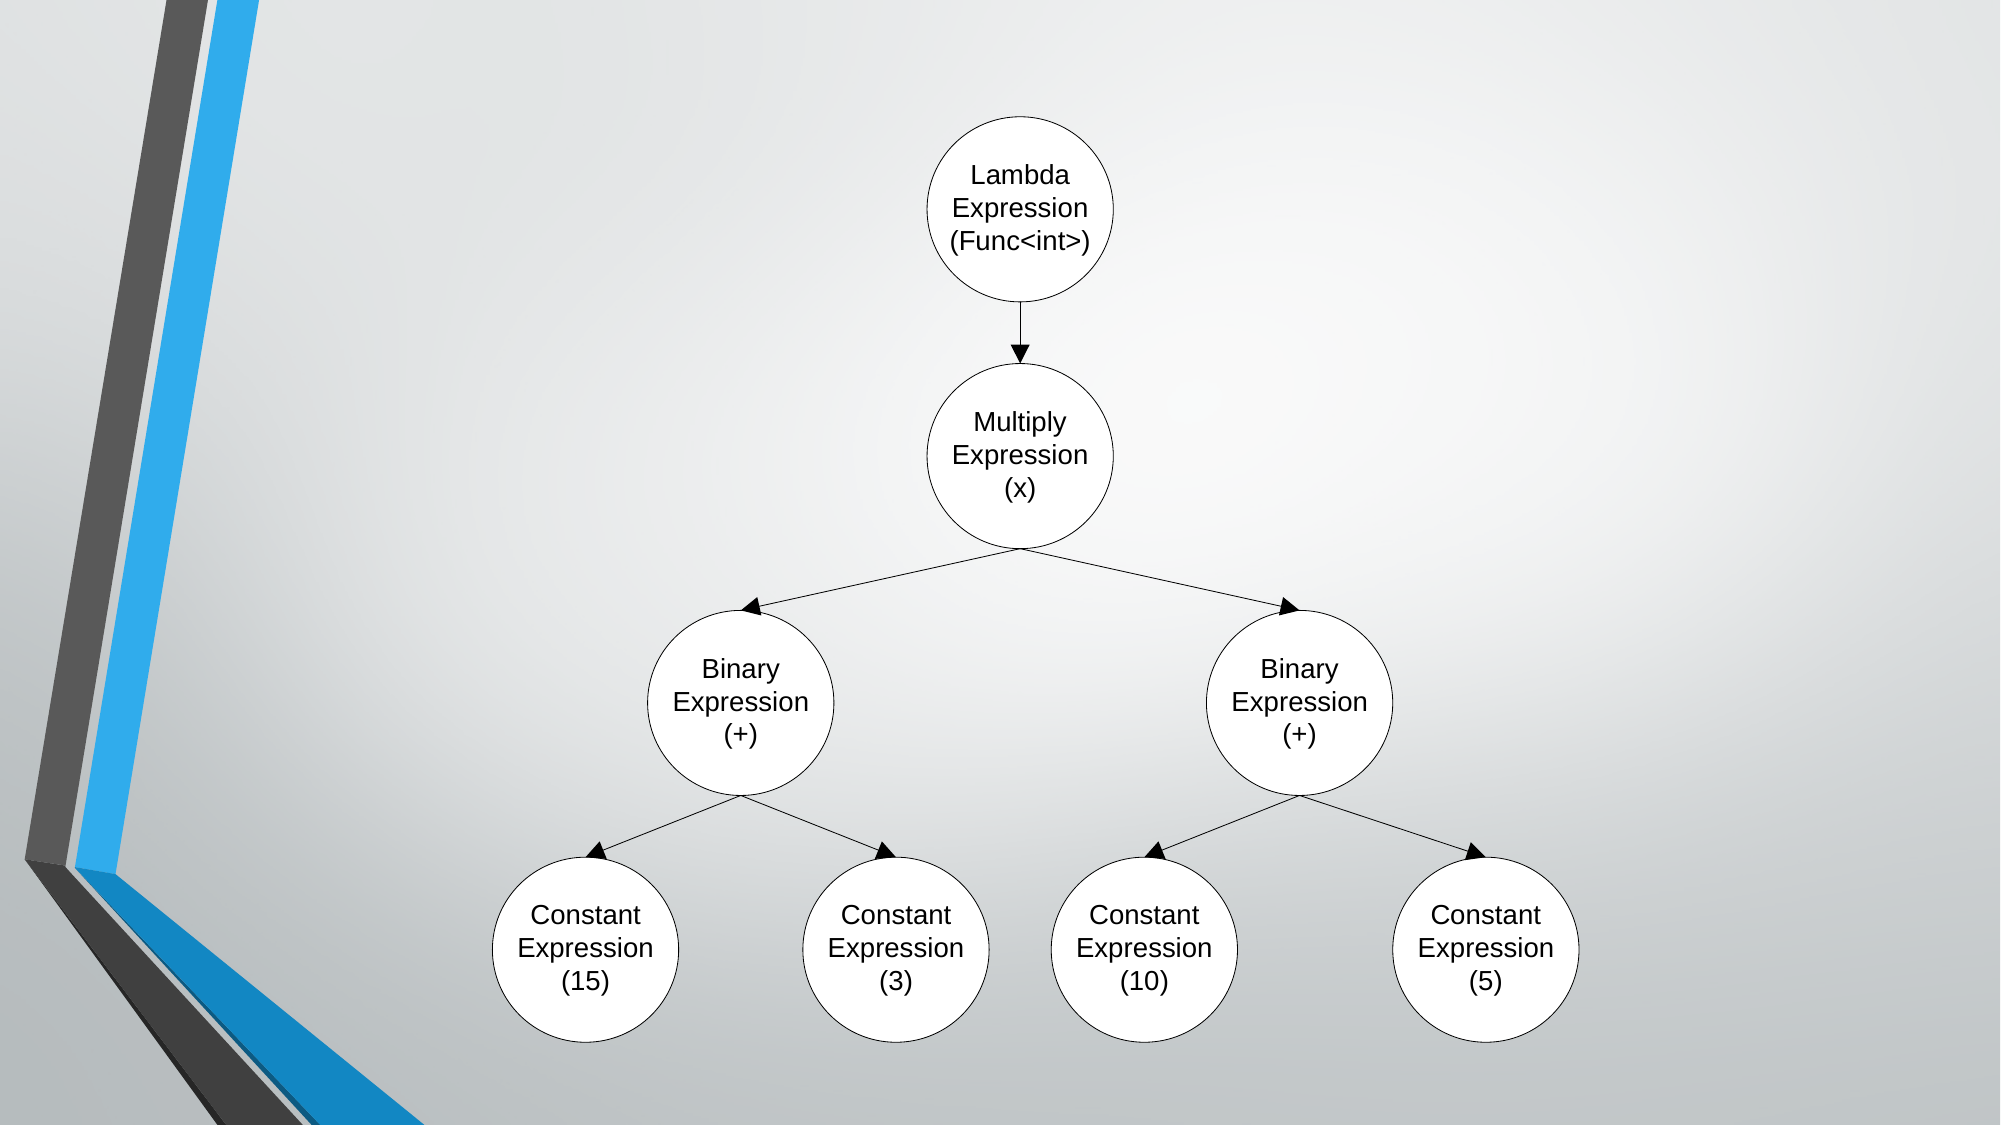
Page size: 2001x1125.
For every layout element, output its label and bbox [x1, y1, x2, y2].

picture [487, 112, 1584, 1047]
